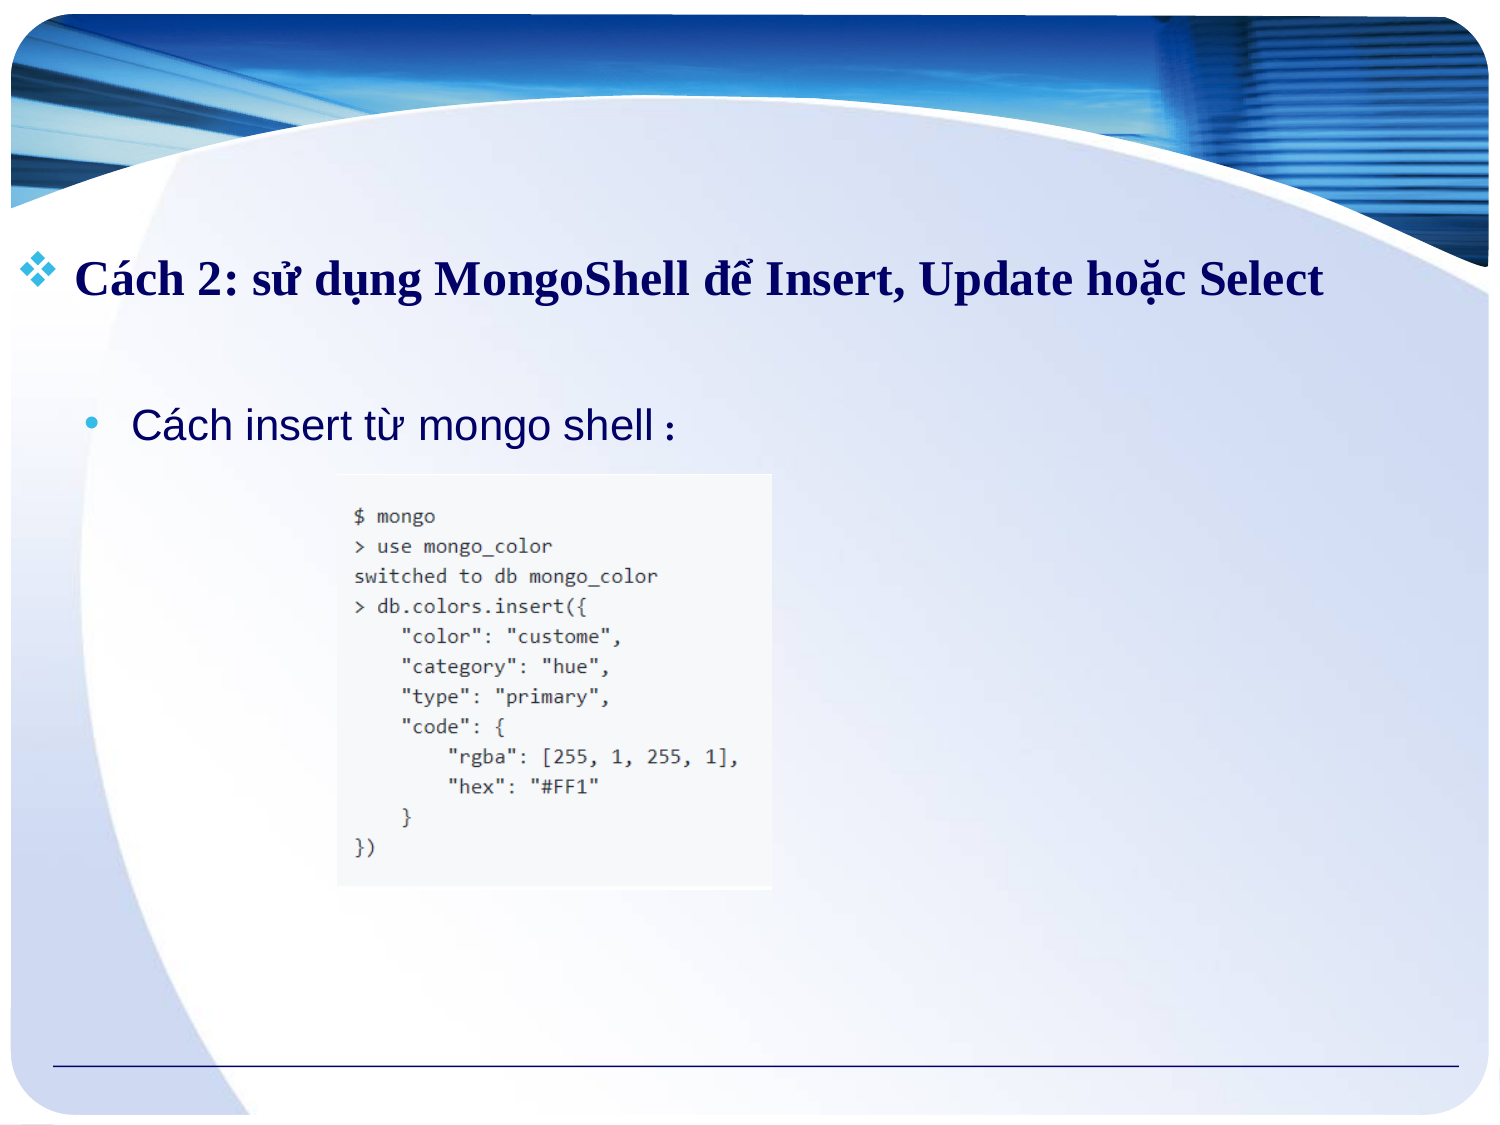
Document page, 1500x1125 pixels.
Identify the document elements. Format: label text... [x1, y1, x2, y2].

picture [11, 14, 1488, 1114]
list Cách 2: sử dụng MongoShell để Insert, Update hoặc Select Cách insert từ mongo shell : [0, 237, 1350, 1099]
picture [337, 474, 772, 891]
